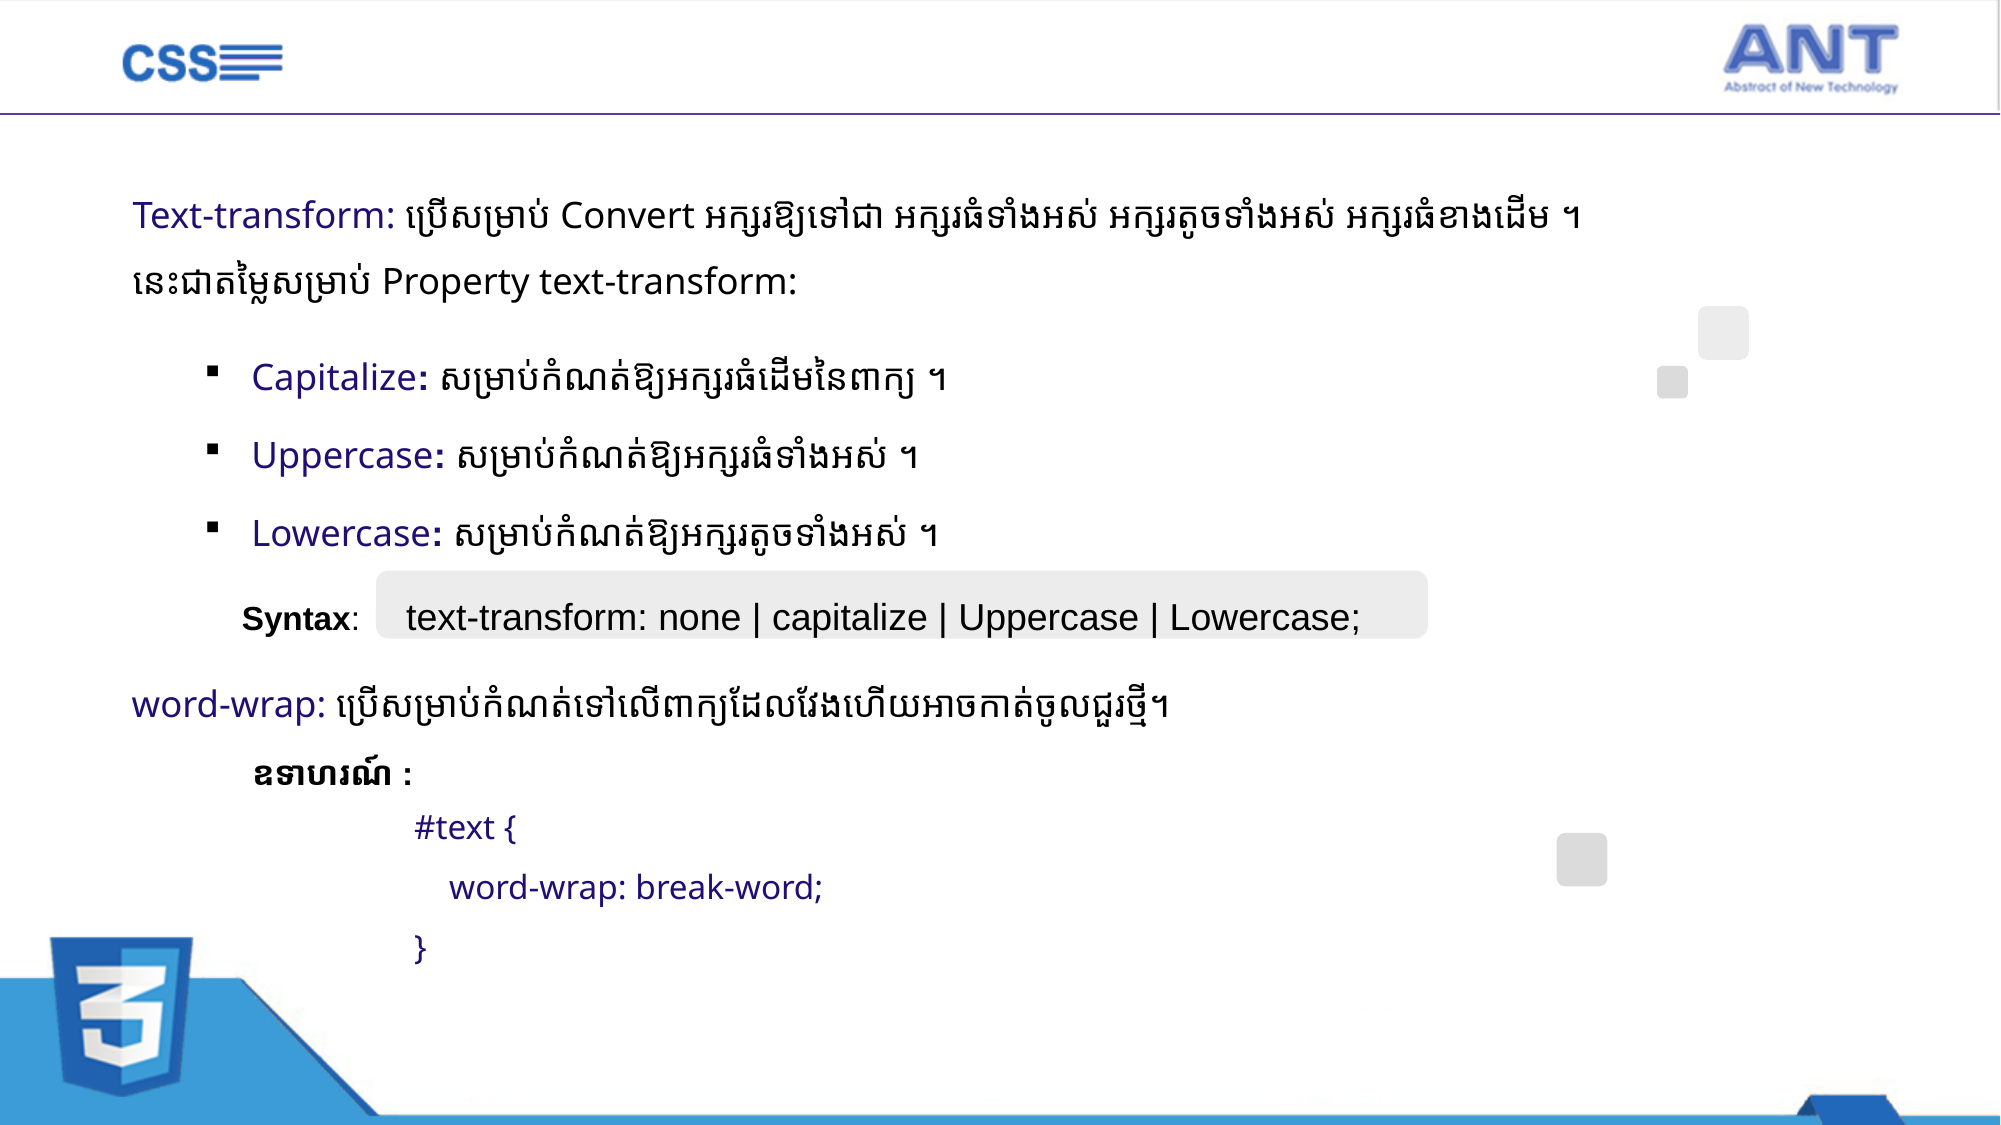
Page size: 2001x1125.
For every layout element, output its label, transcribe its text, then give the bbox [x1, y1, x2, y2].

text_box [1556, 832, 1608, 887]
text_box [208, 567, 1426, 642]
text_box ឧទាហរណ៍ : [237, 722, 444, 800]
text_box word-wrap: ប្រើសម្រាប់កំណត់ទៅលើពាក្យដែលវែងហើយអាចកាត់ចូលជួរថ្មី។ [116, 651, 1440, 785]
text_box Capitalize: សម្រាប់កំណត់ឱ្យអក្សរធំដើមនៃពាក្យ ។ Uppercase: សម្រាប់កំណត់ឱ្យអក្សរធំទាំងអស់ ។ Lowercase: សម្រាប់កំណត់ឱ្យអក្សរតូចទាំងអស់ ។ [189, 324, 1948, 562]
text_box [1656, 305, 1750, 399]
picture [0, 0, 2001, 113]
text_box #text { word-wrap: break-word; } [399, 778, 1412, 974]
picture [0, 115, 2001, 1125]
text_box Text-transform: ប្រើសម្រាប់ Convert អក្សរឱ្យទៅជា អក្សរធំទាំងអស់ អក្សរតូចទាំងអស់ អក្សរធំខាងដើម ។ នេះជាតម្លៃសម្រាប់ Property text-transform: [117, 163, 1960, 360]
